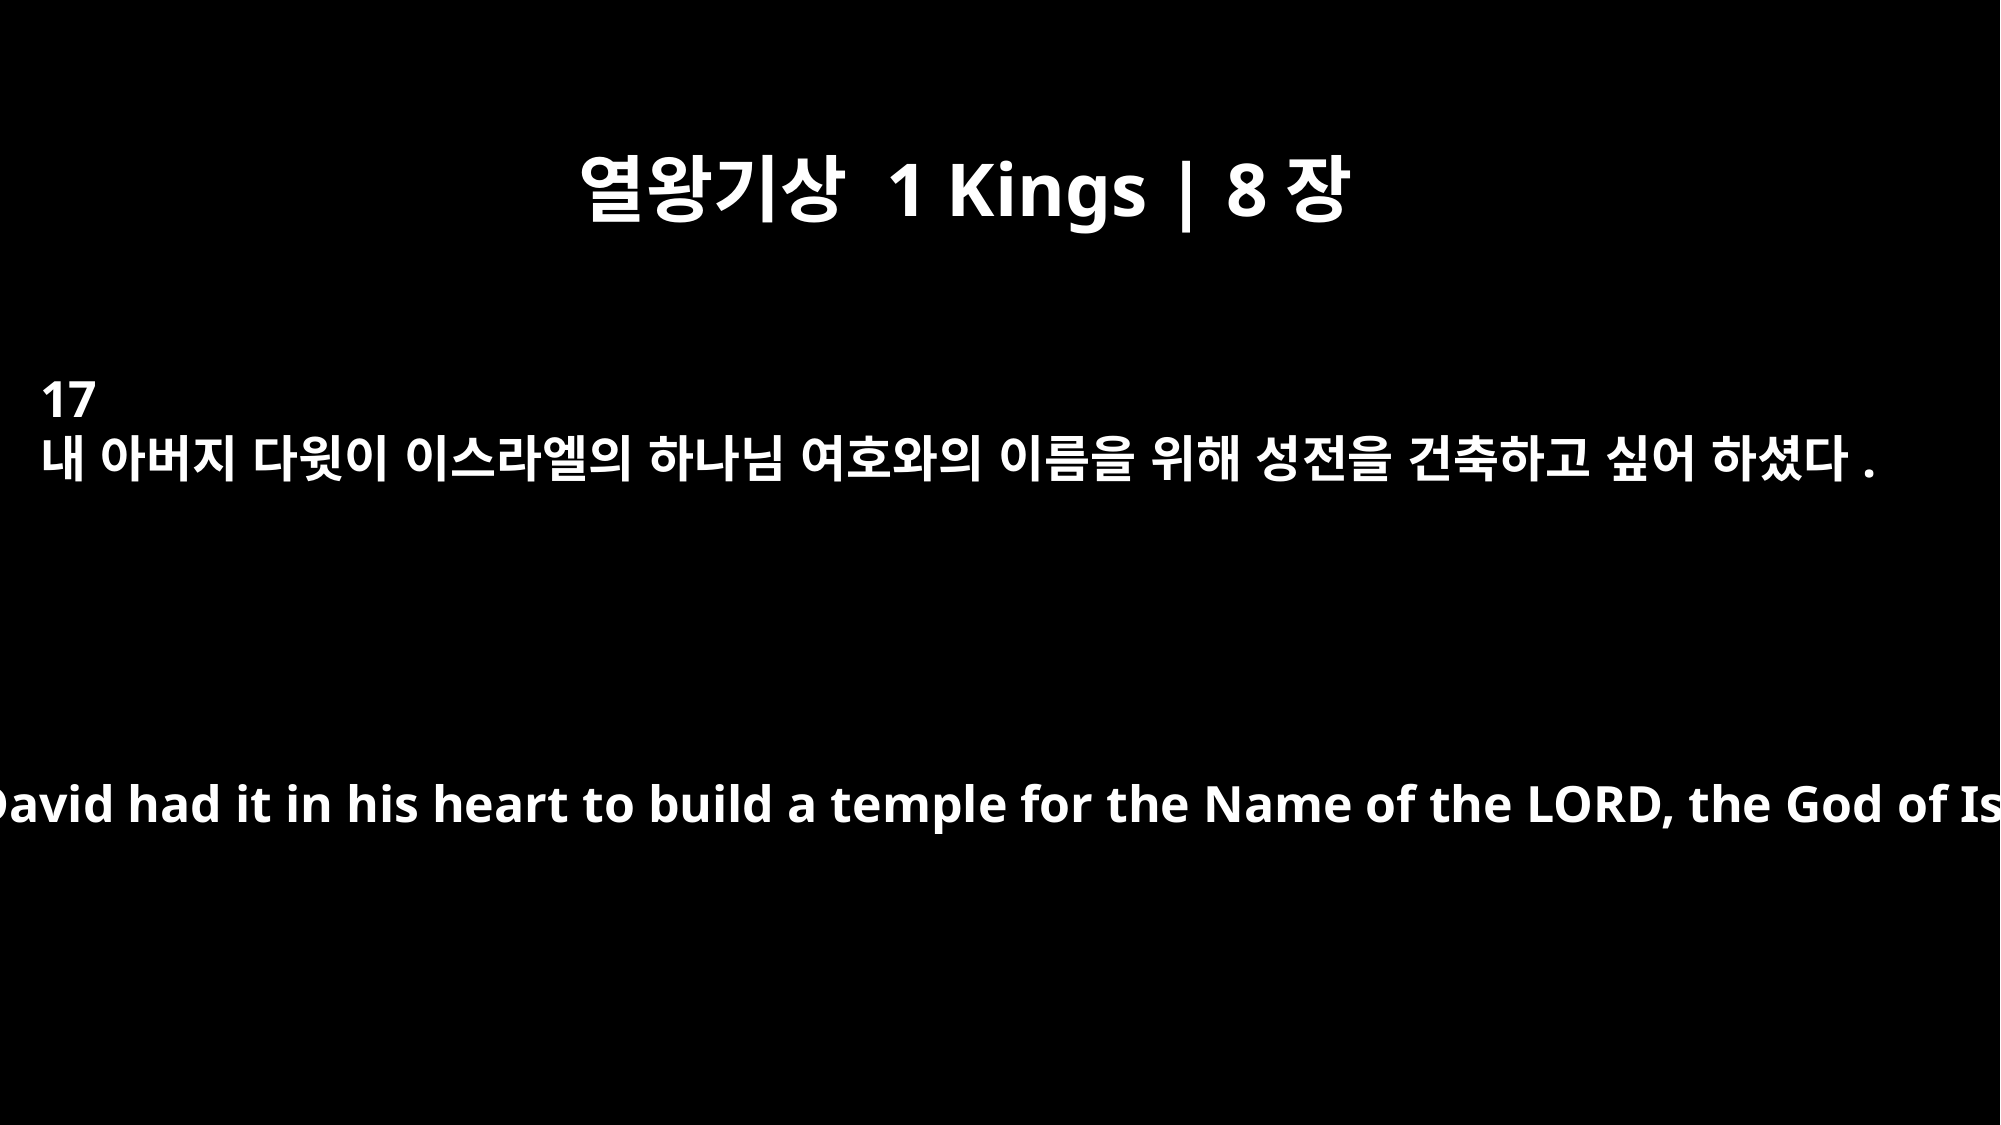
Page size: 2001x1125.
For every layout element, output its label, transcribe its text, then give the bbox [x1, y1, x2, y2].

text_box 열왕기상 1 Kings | 8장 [564, 136, 1368, 239]
text_box "My father David had it in his heart to build a temple for the Name of the LORD, the God of Israel. [0, 764, 2000, 840]
text_box 17 내 아버지 다윗이 이스라엘의 하나님 여호와의 이름을 위해 성전을 건축하고 싶어 하셨다. [25, 359, 1892, 495]
